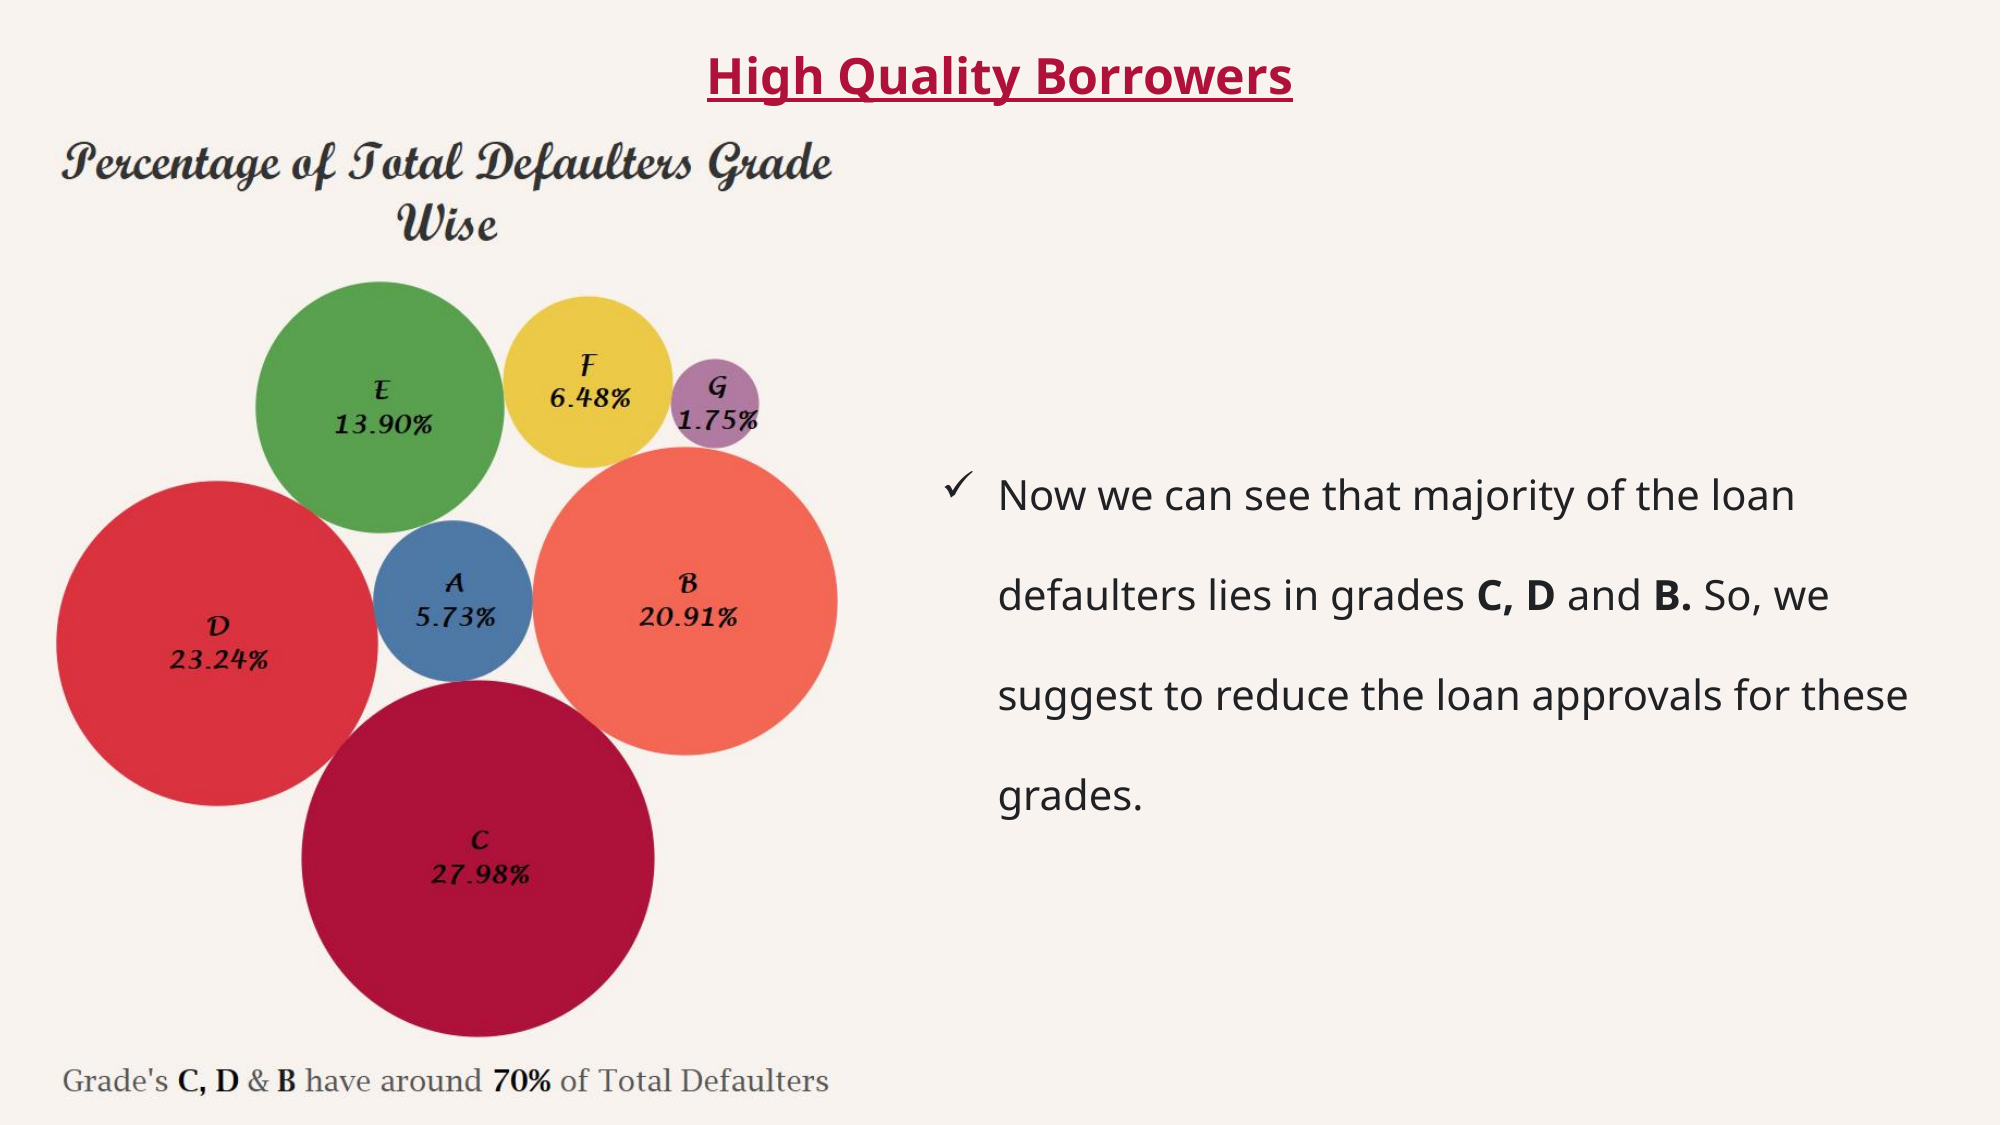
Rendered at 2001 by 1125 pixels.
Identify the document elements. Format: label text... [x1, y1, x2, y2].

picture [55, 122, 838, 1098]
text_box High Quality Borrowers [500, 27, 1500, 112]
text_box Now we can see that majority of the loan defaulters lies in grades C, D and B. So, we suggest to reduce the loan approvals for these grades. [926, 411, 2000, 827]
